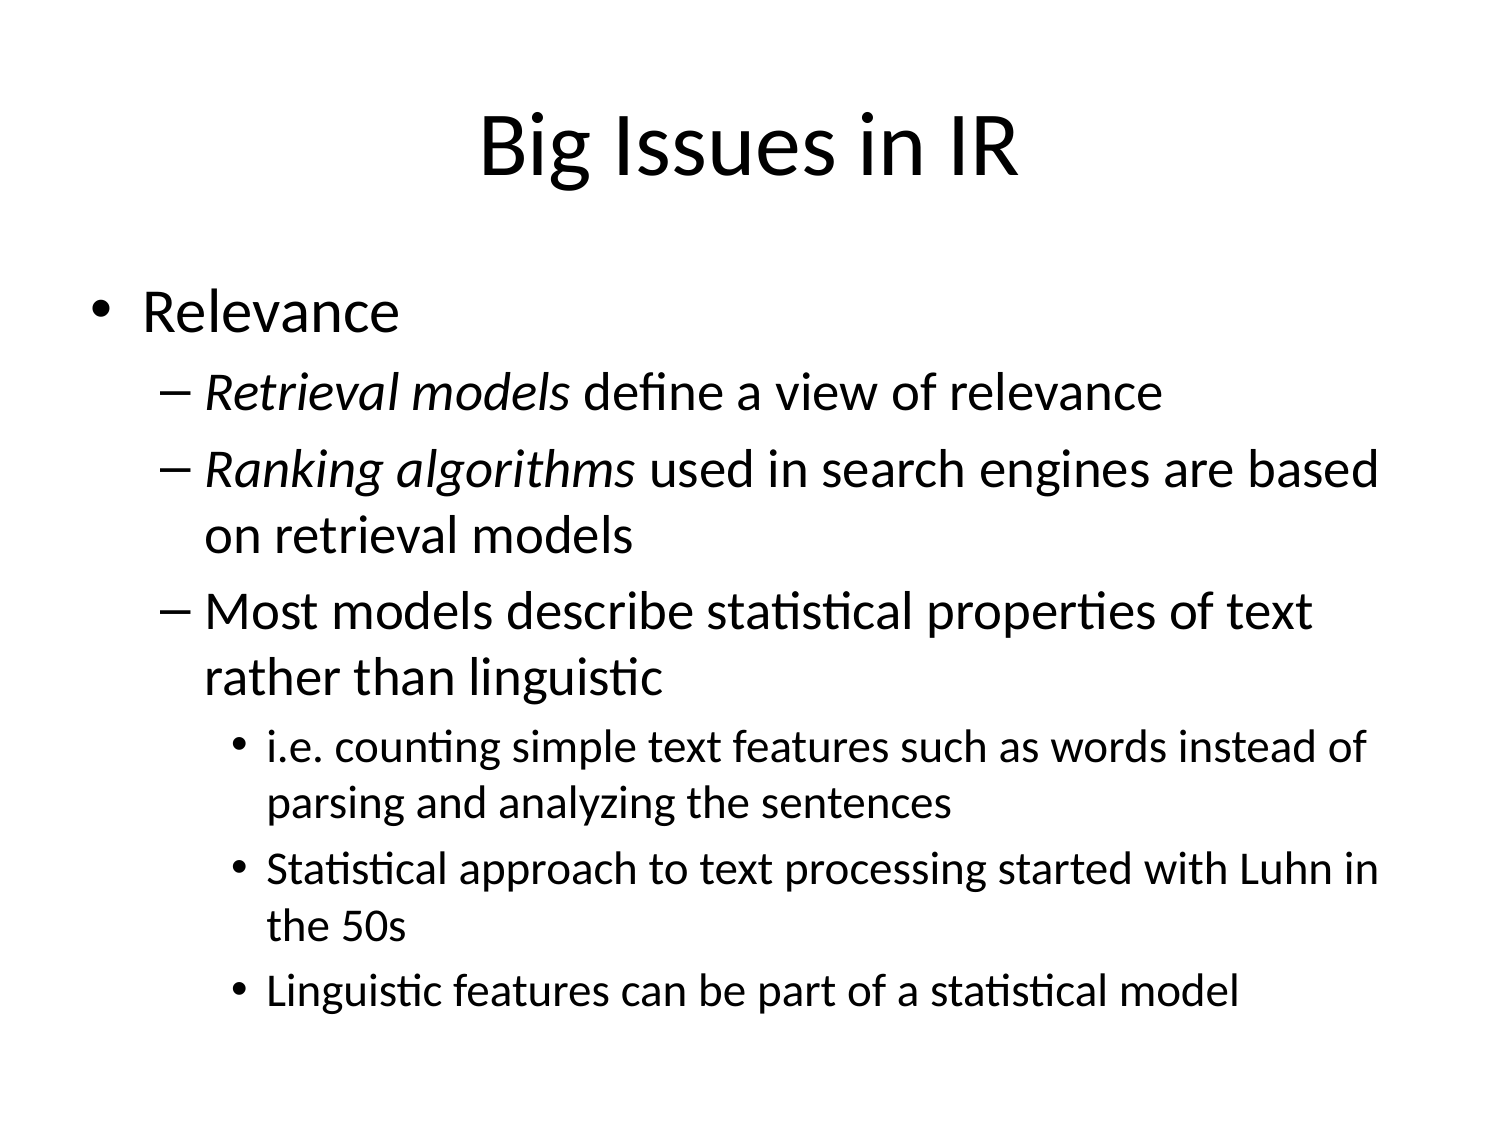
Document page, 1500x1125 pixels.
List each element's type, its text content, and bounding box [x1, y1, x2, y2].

title Big Issues in IR [75, 45, 1425, 233]
list Relevance Retrieval models define a view of relevance Ranking algorithms used in search engines are based on retrieval models Most models describe statistical properties of text rather than linguistic i.e. counting simple text features such as words instead of parsing and analyzing the sentences Statistical approach to text processing started with Luhn in the 50s Linguistic features can be part of a statistical model [75, 262, 1425, 1025]
